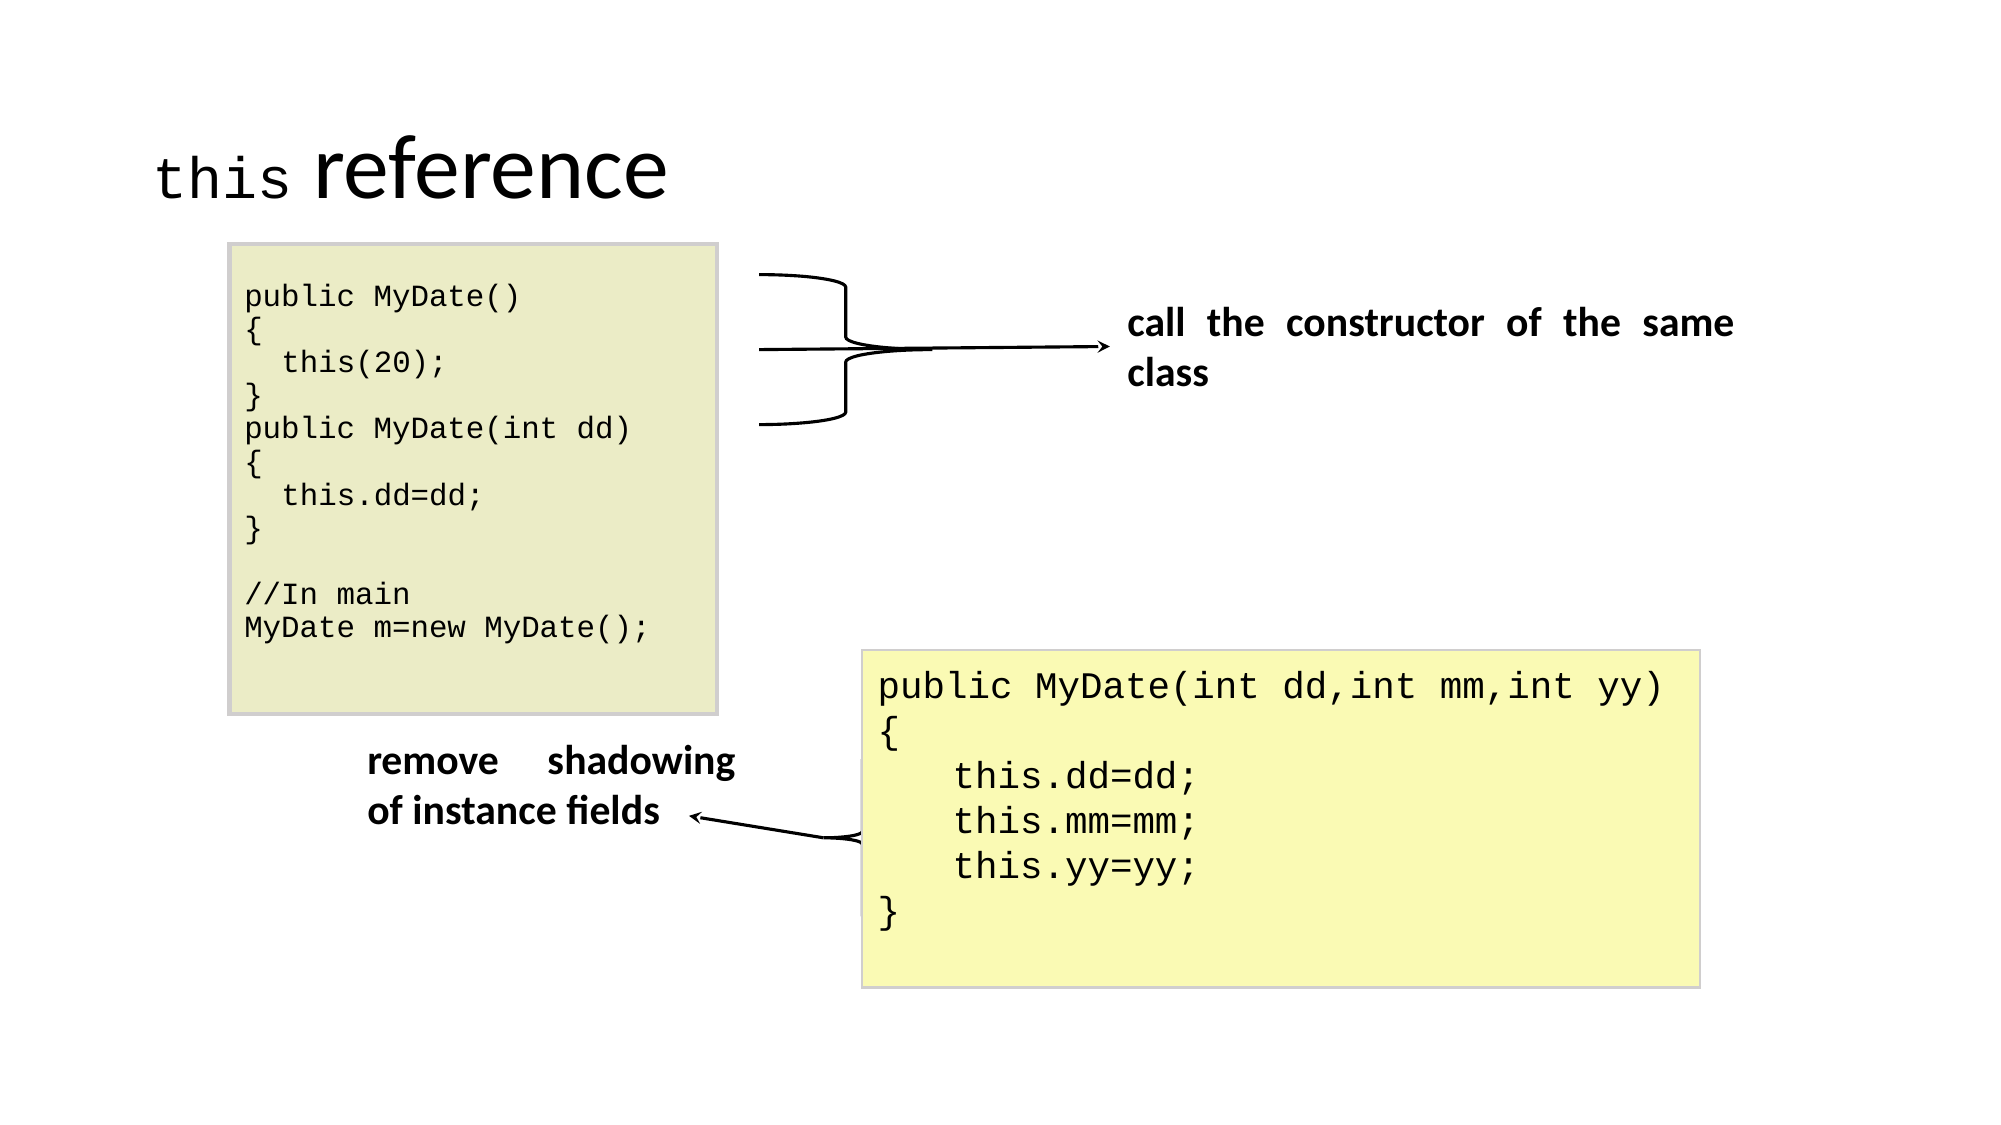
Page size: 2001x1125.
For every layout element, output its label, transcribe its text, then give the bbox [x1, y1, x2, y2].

title this reference [137, 59, 1863, 278]
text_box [688, 815, 824, 839]
text_box call the constructor of the same class [1037, 287, 1750, 403]
text_box [827, 831, 862, 844]
text_box [759, 274, 876, 348]
text_box remove shadowing of instance fields [277, 724, 751, 840]
text_box [759, 350, 911, 425]
text_box public MyDate(int dd,int mm,int yy) { this.dd=dd; this.mm=mm; this.yy=yy; } [862, 650, 1700, 988]
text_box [932, 346, 1111, 350]
text_box public MyDate() { this(20); } public MyDate(int dd) { this.dd=dd; } //In main MyDate m=new MyDate(); [229, 243, 717, 714]
